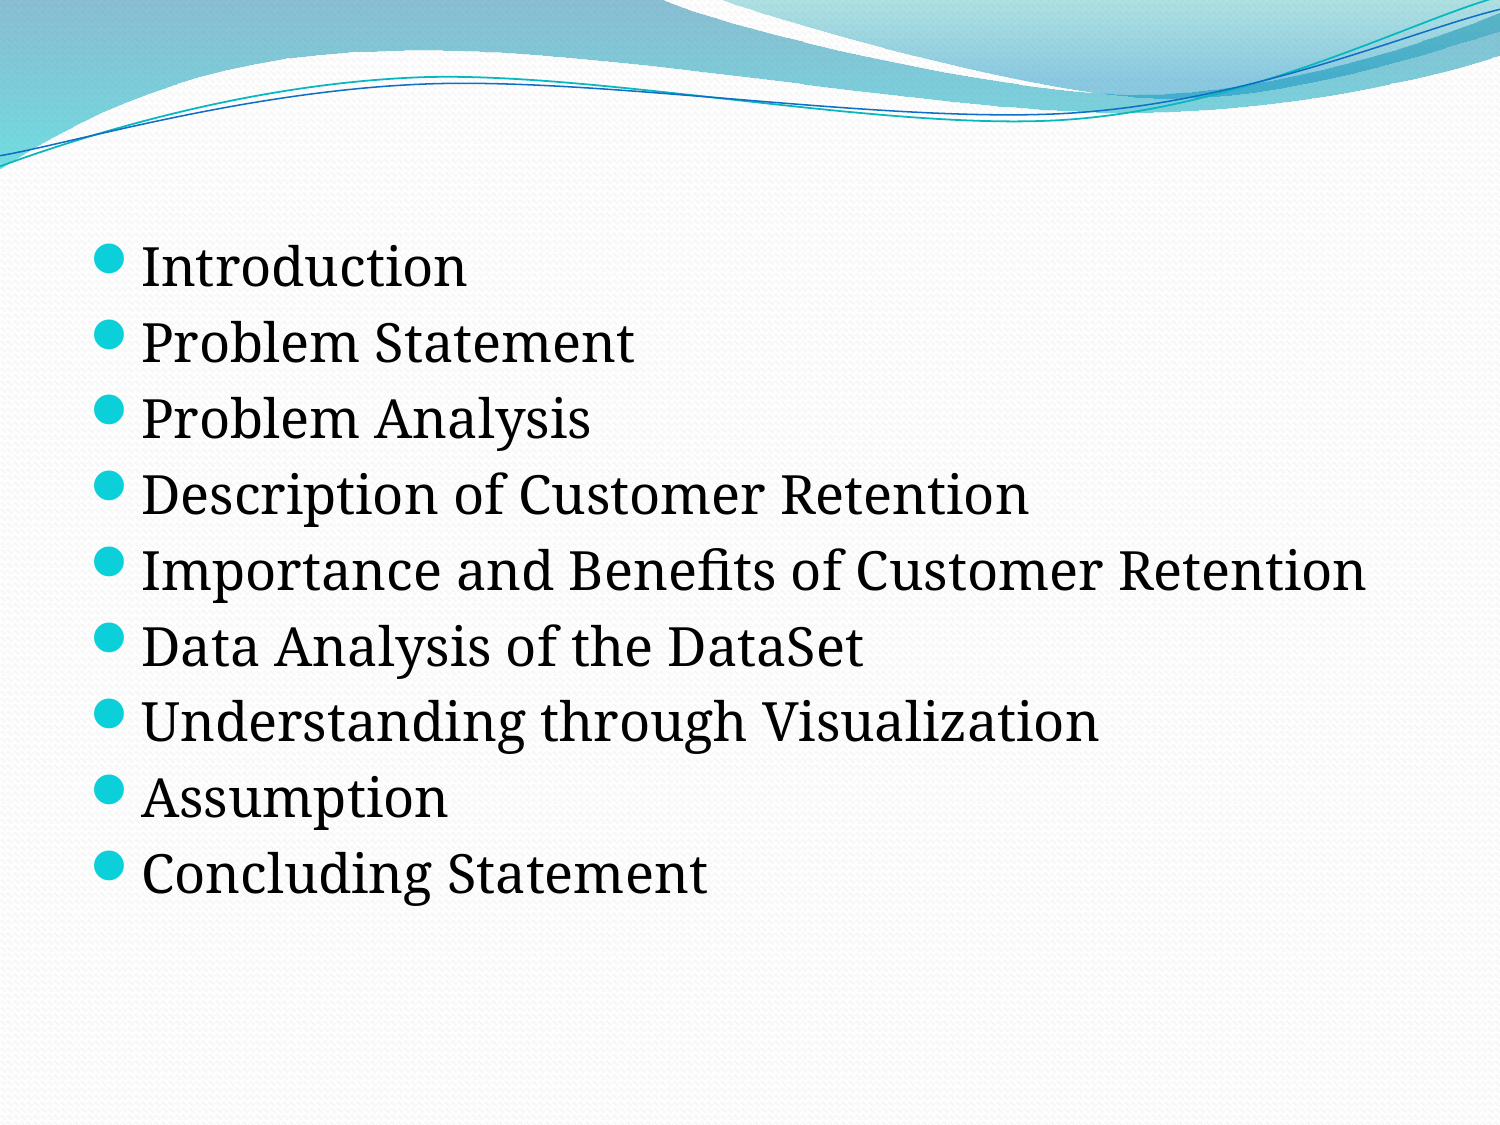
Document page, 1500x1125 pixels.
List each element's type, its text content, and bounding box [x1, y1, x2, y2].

list Introduction Problem Statement Problem Analysis Description of Customer Retention Importance and Benefits of Customer Retention Data Analysis of the DataSet Understanding through Visualization Assumption Concluding Statement [75, 224, 1425, 1038]
